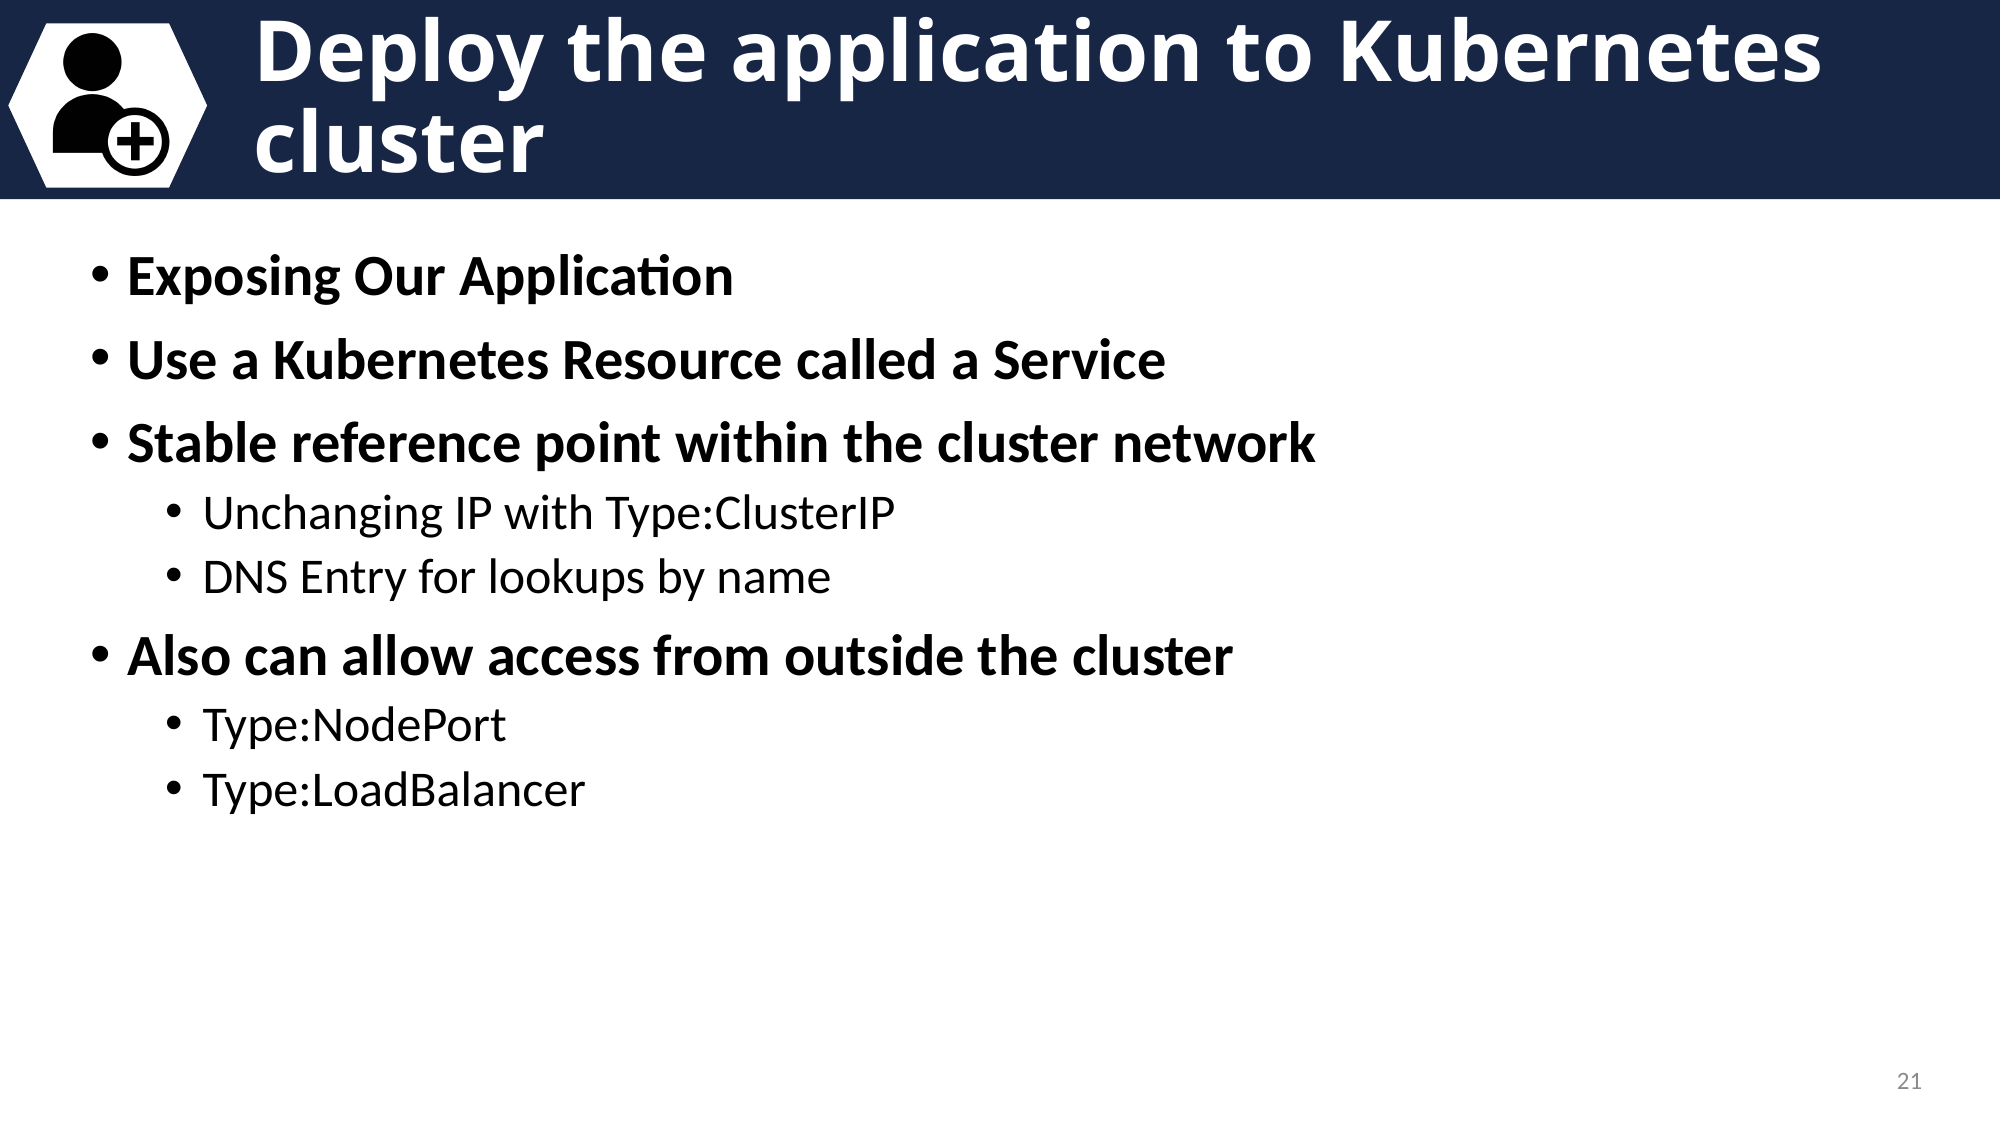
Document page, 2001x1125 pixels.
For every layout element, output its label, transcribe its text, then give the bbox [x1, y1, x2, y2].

title Deploy the application to Kubernetes cluster [238, 0, 2000, 200]
list Exposing Our Application Use a Kubernetes Resource called a Service Stable reference point within the cluster network Unchanging IP with Type:ClusterIP DNS Entry for lookups by name Also can allow access from outside the cluster Type:NodePort Type:LoadBalancer [75, 237, 1938, 1050]
picture [39, 33, 183, 176]
slide_number 21 [1487, 1050, 1938, 1110]
